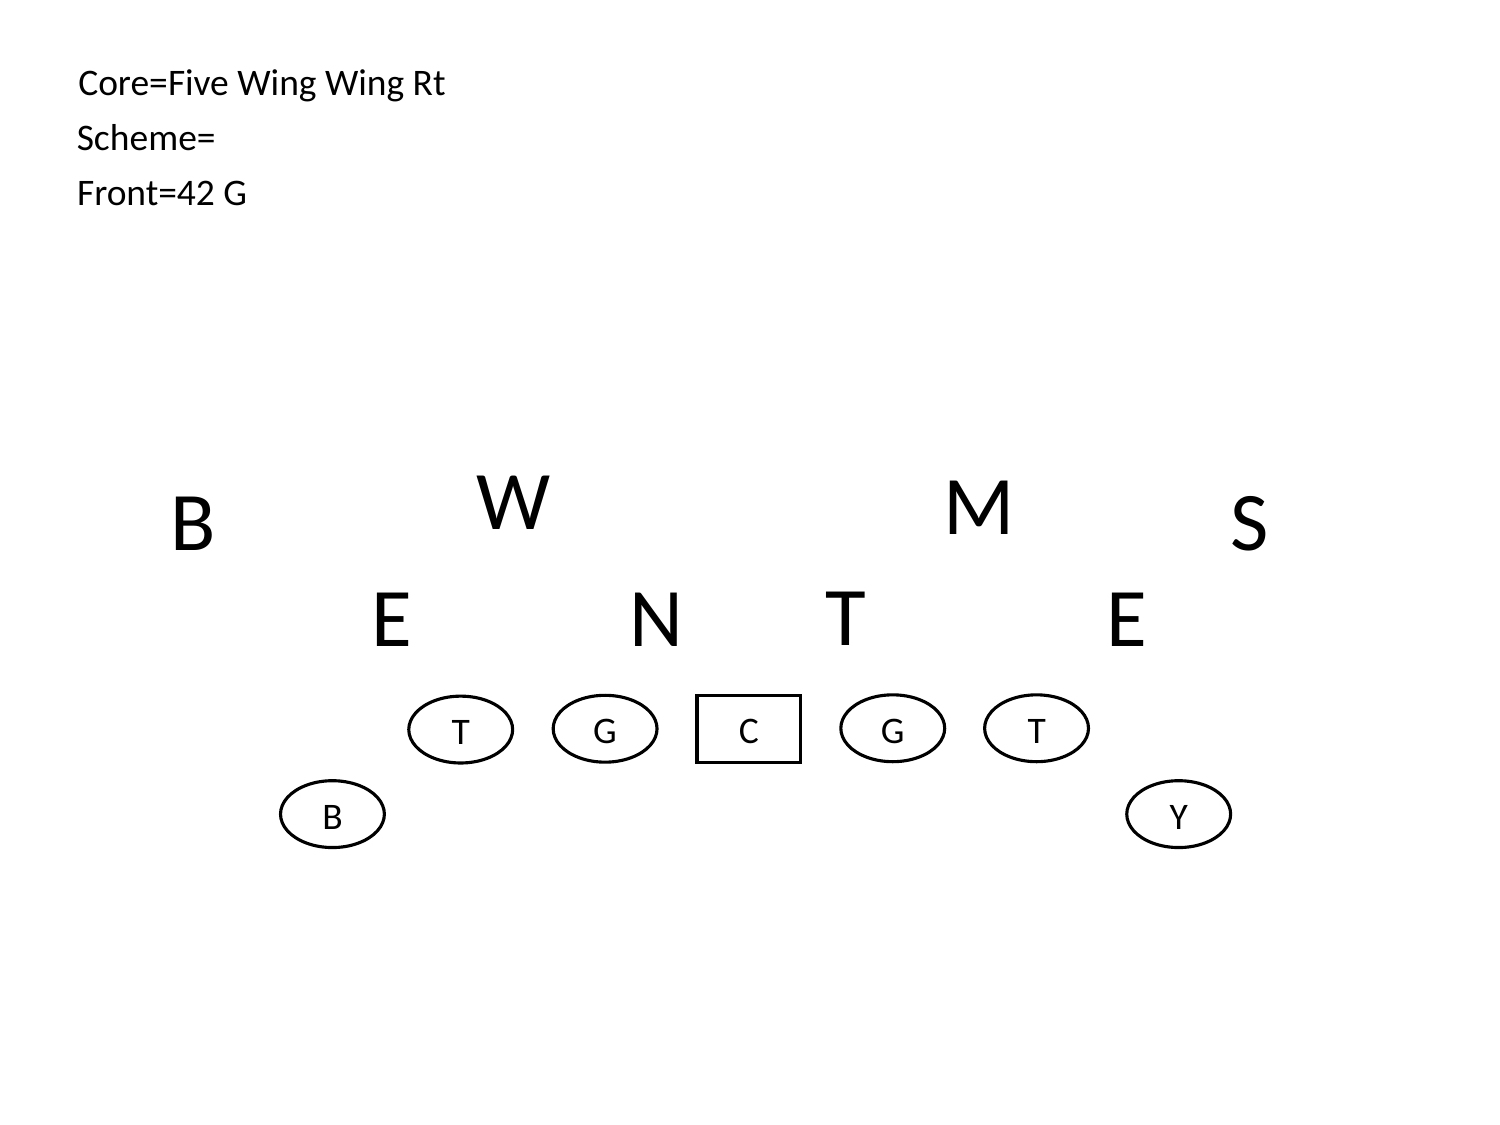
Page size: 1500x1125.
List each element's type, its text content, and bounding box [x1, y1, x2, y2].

text_box G [839, 693, 946, 763]
text_box Front=42 G [62, 160, 263, 221]
text_box N [615, 555, 699, 671]
text_box T [407, 695, 514, 765]
text_box S [1215, 460, 1284, 575]
text_box W [461, 438, 566, 554]
text_box T [810, 554, 882, 670]
text_box E [356, 555, 428, 671]
text_box C [696, 694, 802, 763]
text_box M [928, 444, 1033, 559]
text_box T [983, 693, 1090, 763]
text_box E [1091, 555, 1163, 671]
text_box B [155, 460, 231, 575]
text_box Y [1125, 779, 1232, 849]
text_box G [552, 694, 659, 764]
text_box B [279, 779, 386, 849]
text_box Core=Five Wing Wing Rt [63, 50, 461, 111]
text_box Scheme= [62, 105, 231, 166]
